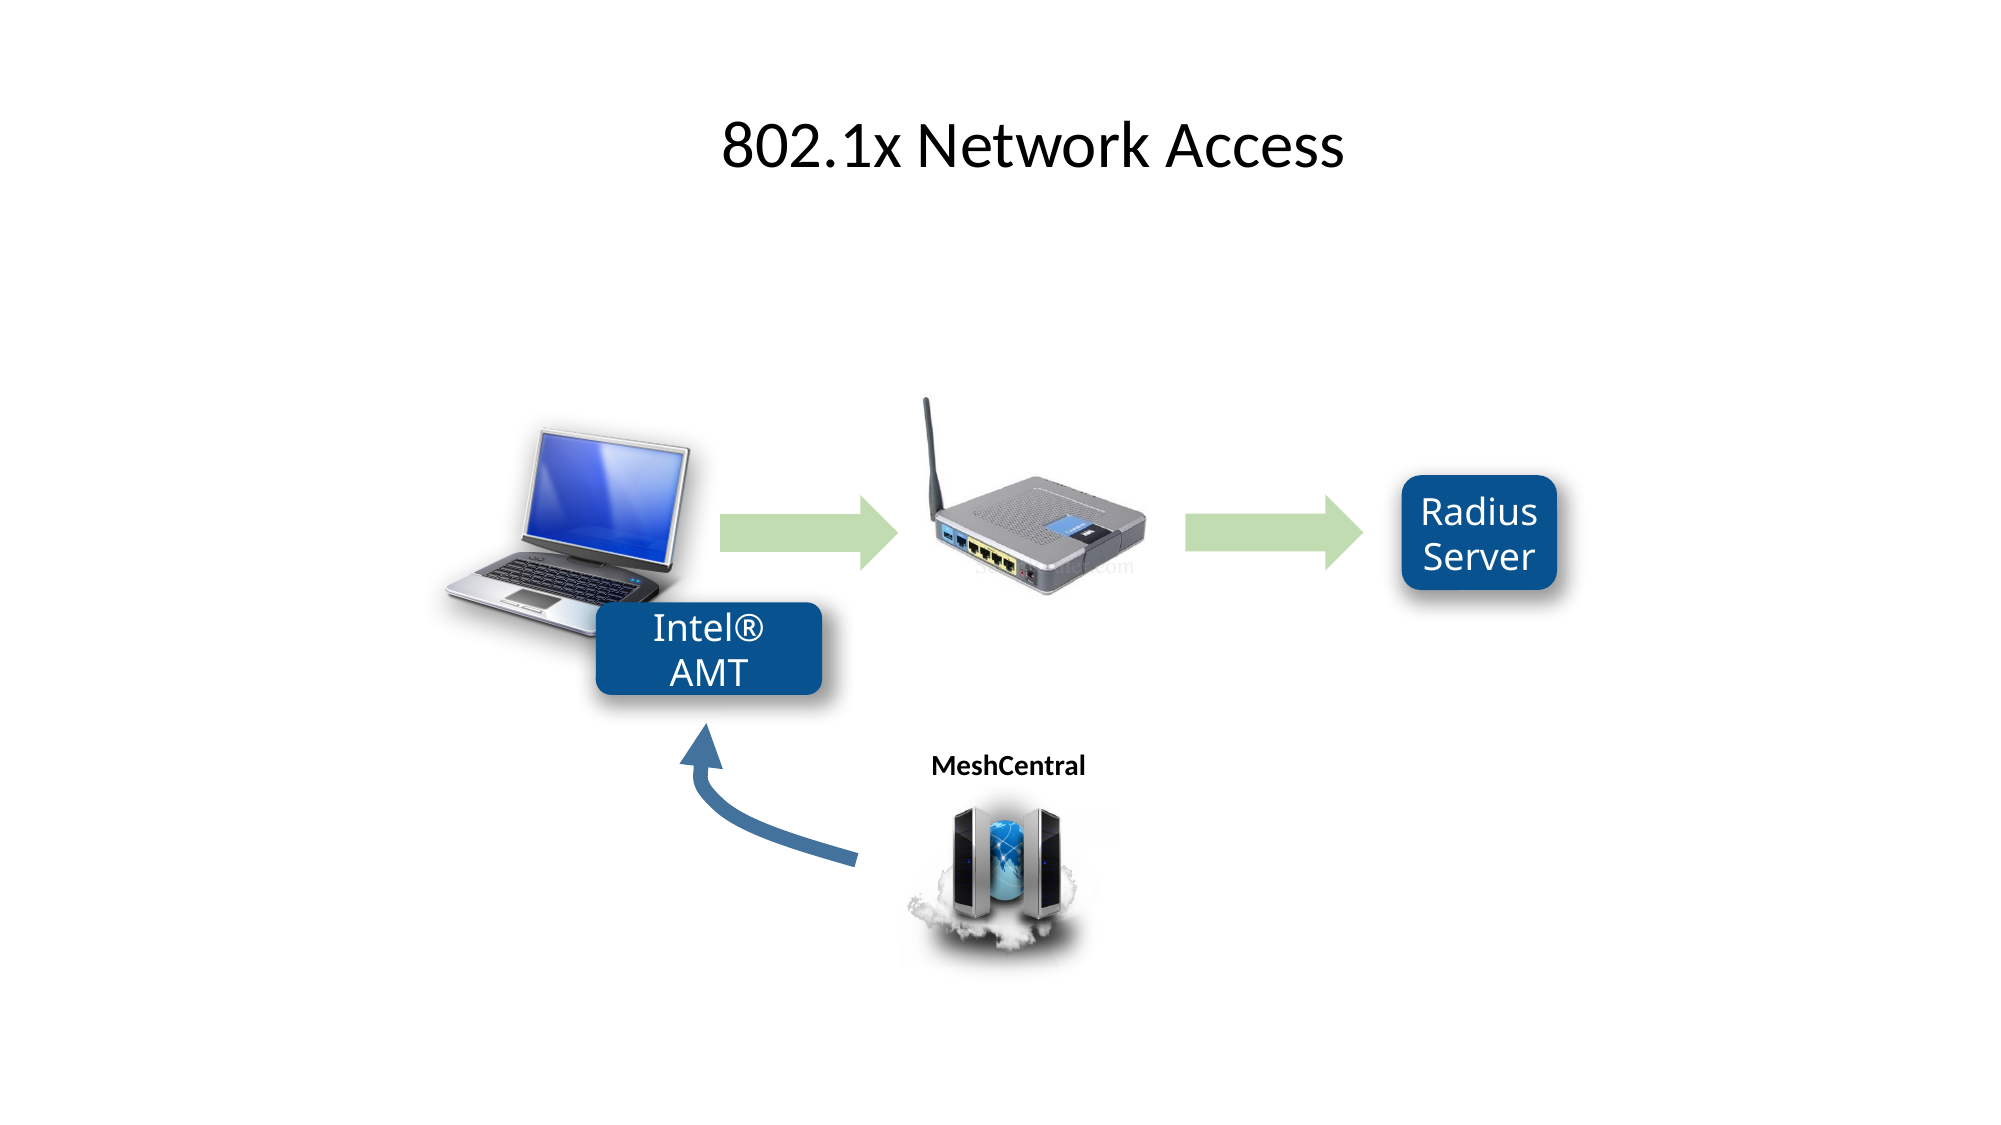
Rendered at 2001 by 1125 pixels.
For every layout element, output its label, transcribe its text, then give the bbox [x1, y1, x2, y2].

picture [442, 393, 698, 649]
text_box [719, 492, 900, 574]
text_box [1184, 492, 1365, 573]
text_box MeshCentral [898, 739, 1119, 764]
text_box Intel® AMT [595, 602, 823, 695]
text_box [697, 723, 857, 862]
text_box Radius Server [1401, 475, 1558, 591]
text_box 802.1x Network Access [706, 93, 1362, 188]
picture [898, 764, 1119, 1002]
picture [920, 381, 1148, 608]
